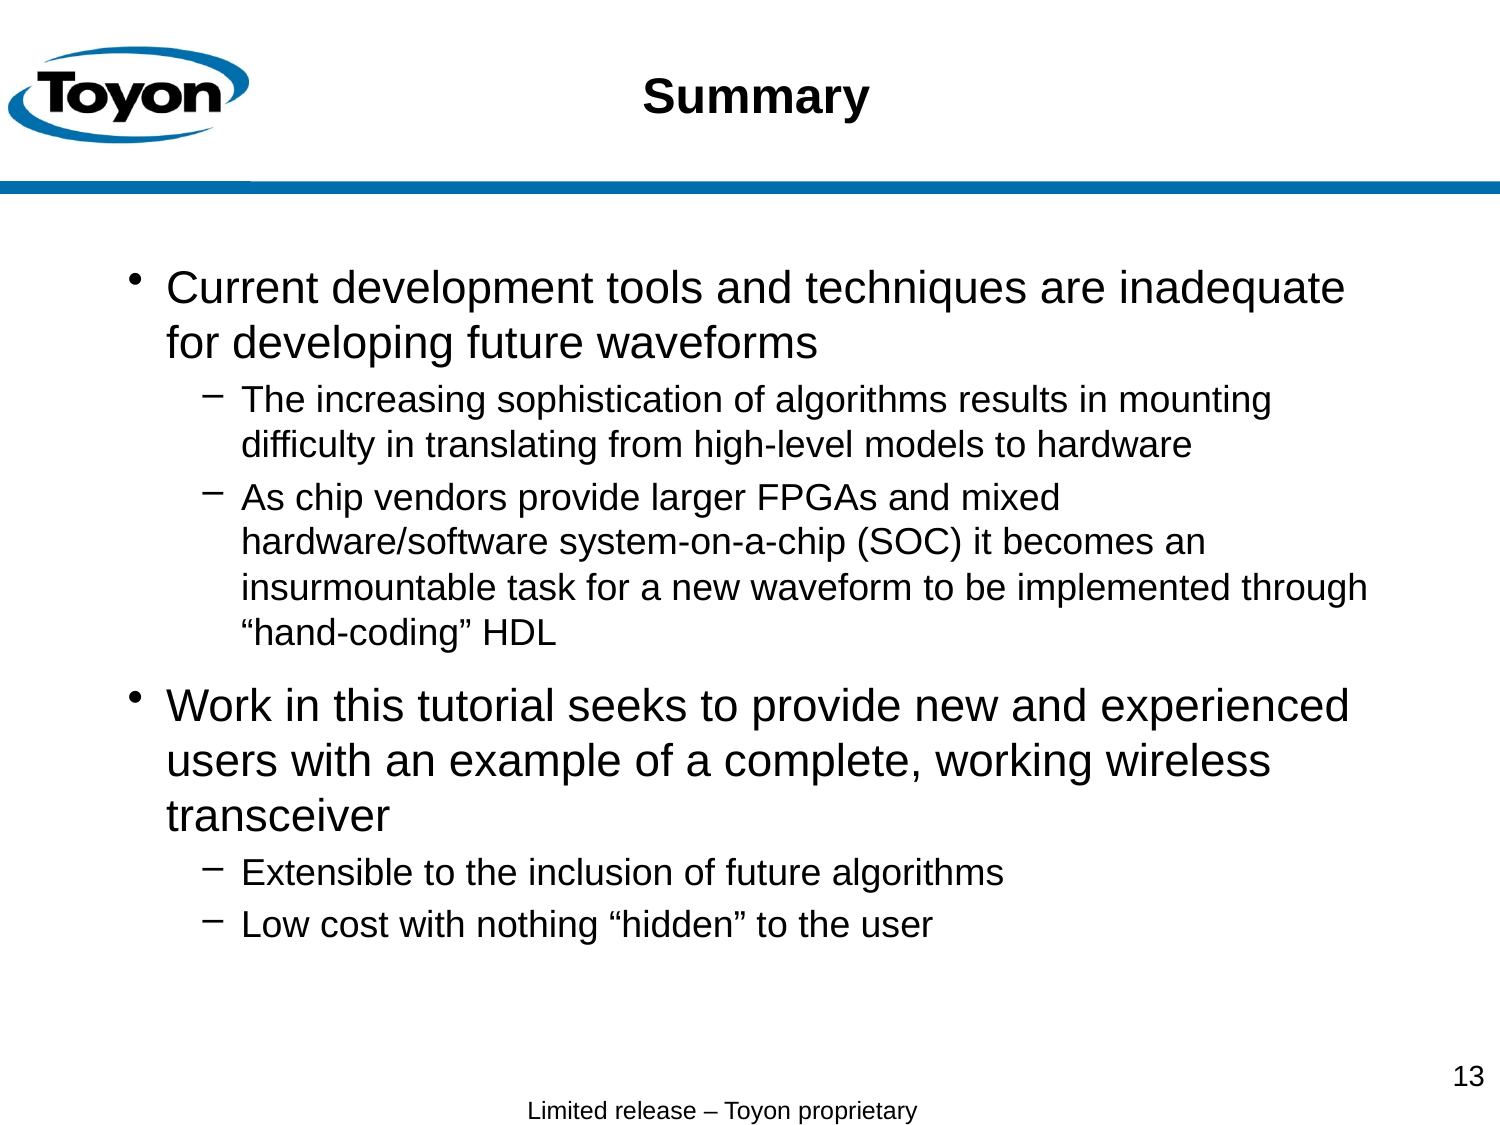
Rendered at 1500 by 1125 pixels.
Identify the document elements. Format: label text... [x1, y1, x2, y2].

picture [0, 37, 257, 150]
slide_number 13 [1187, 1049, 1500, 1125]
list Current development tools and techniques are inadequate for developing future waveforms The increasing sophistication of algorithms results in mounting difficulty in translating from high-level models to hardware As chip vendors provide larger FPGAs and mixed hardware/software system-on-a-chip (SOC) it becomes an insurmountable task for a new waveform to be implemented through “hand-coding” HDL Work in this tutorial seeks to provide new and experienced users with an example of a complete, working wireless transceiver Extensible to the inclusion of future algorithms Low cost with nothing “hidden” to the user [112, 249, 1388, 1001]
title Summary [287, 0, 1226, 188]
